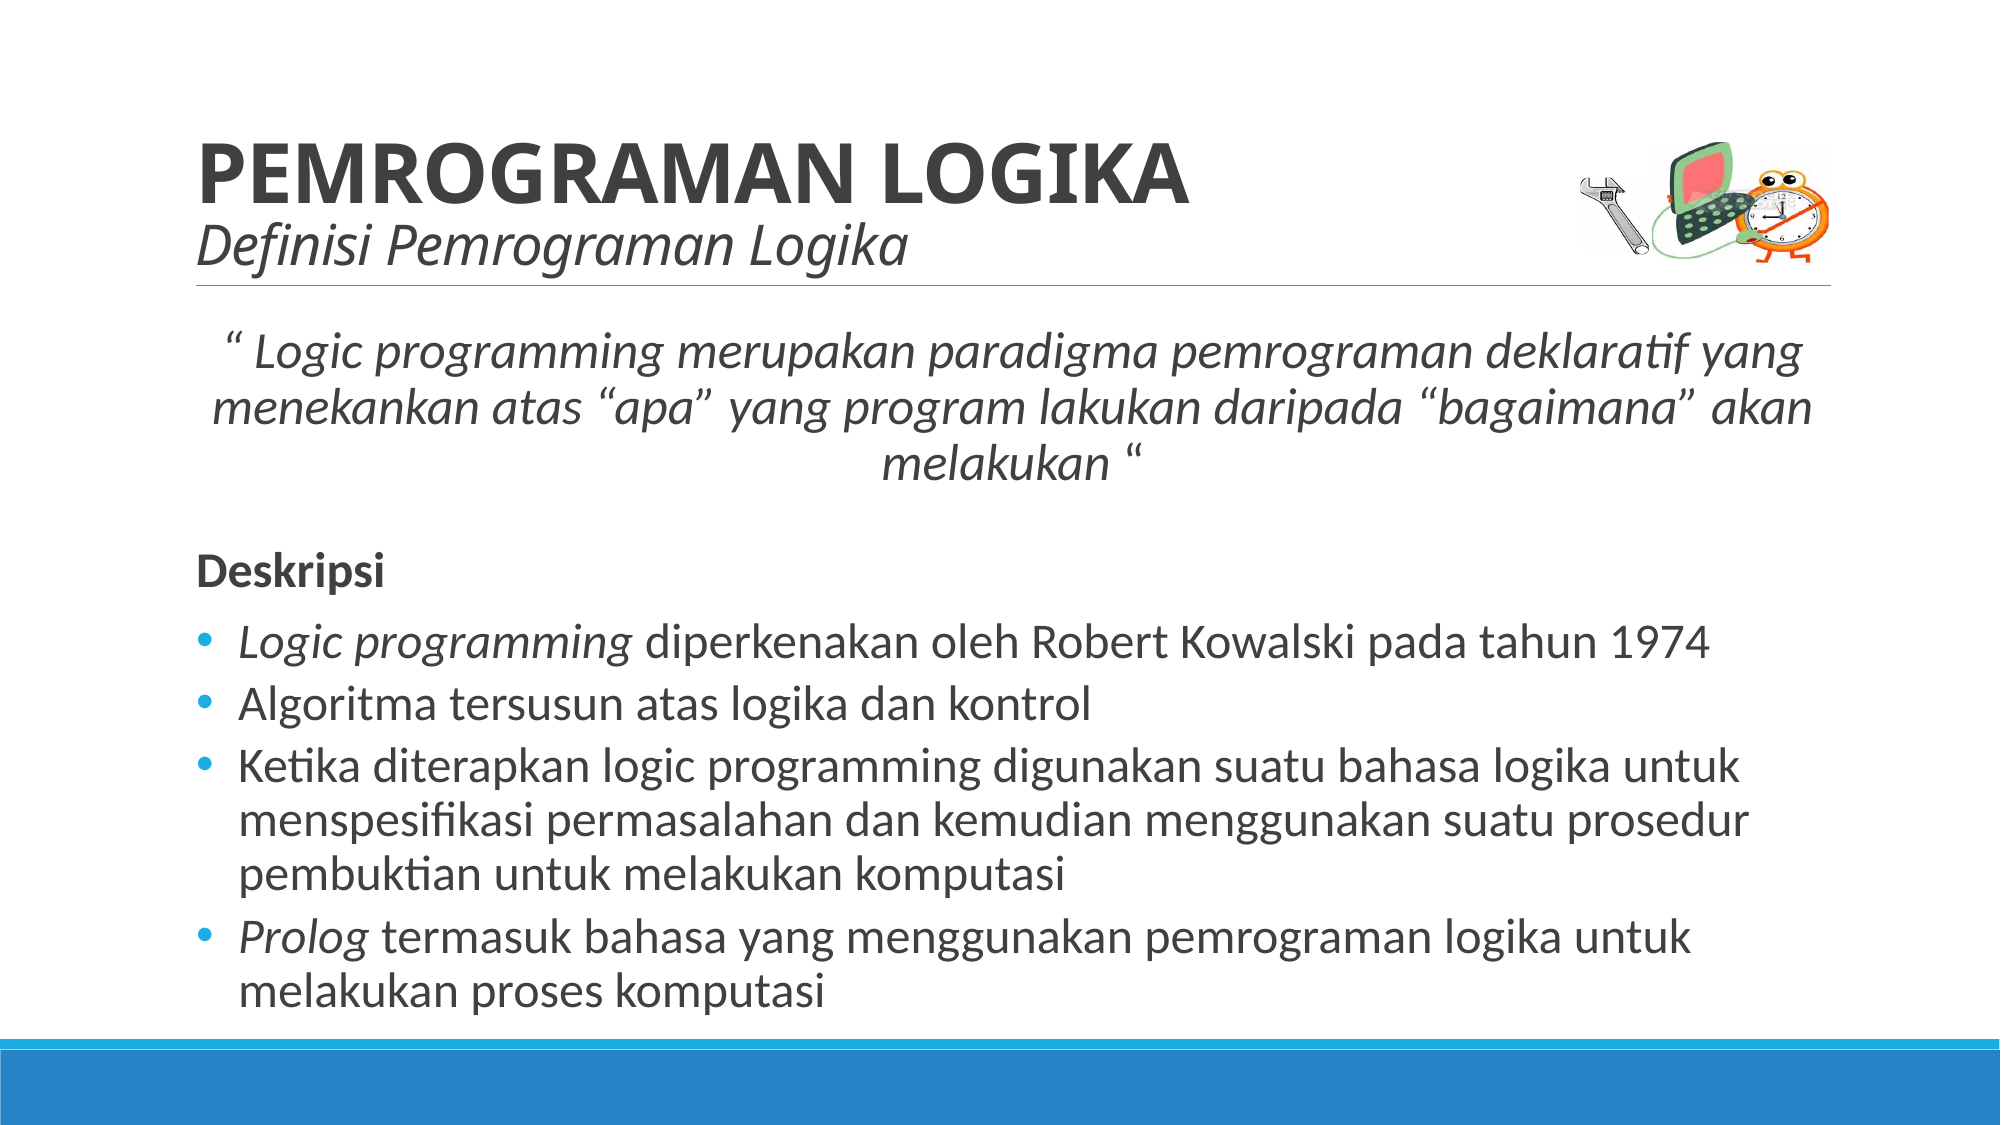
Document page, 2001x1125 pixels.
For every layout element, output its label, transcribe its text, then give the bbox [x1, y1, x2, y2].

text_box [1578, 175, 1652, 258]
text_box “ Logic programming merupakan paradigma pemrograman deklaratif yang menekankan atas “apa” yang program lakukan daripada “bagaimana” akan melakukan “ [179, 315, 1830, 506]
text_box Deskripsi Logic programming diperkenakan oleh Robert Kowalski pada tahun 1974 Algoritma tersusun atas logika dan kontrol Ketika diterapkan logic programming digunakan suatu bahasa logika untuk menspesifikasi permasalahan dan kemudian menggunakan suatu prosedur pembuktian untuk melakukan komputasi Prolog termasuk bahasa yang menggunakan pemrograman logika untuk melakukan proses komputasi [180, 536, 1830, 1020]
text_box [1648, 139, 1832, 266]
title PEMROGRAMAN LOGIKA Definisi Pemrograman Logika [180, 47, 1830, 285]
